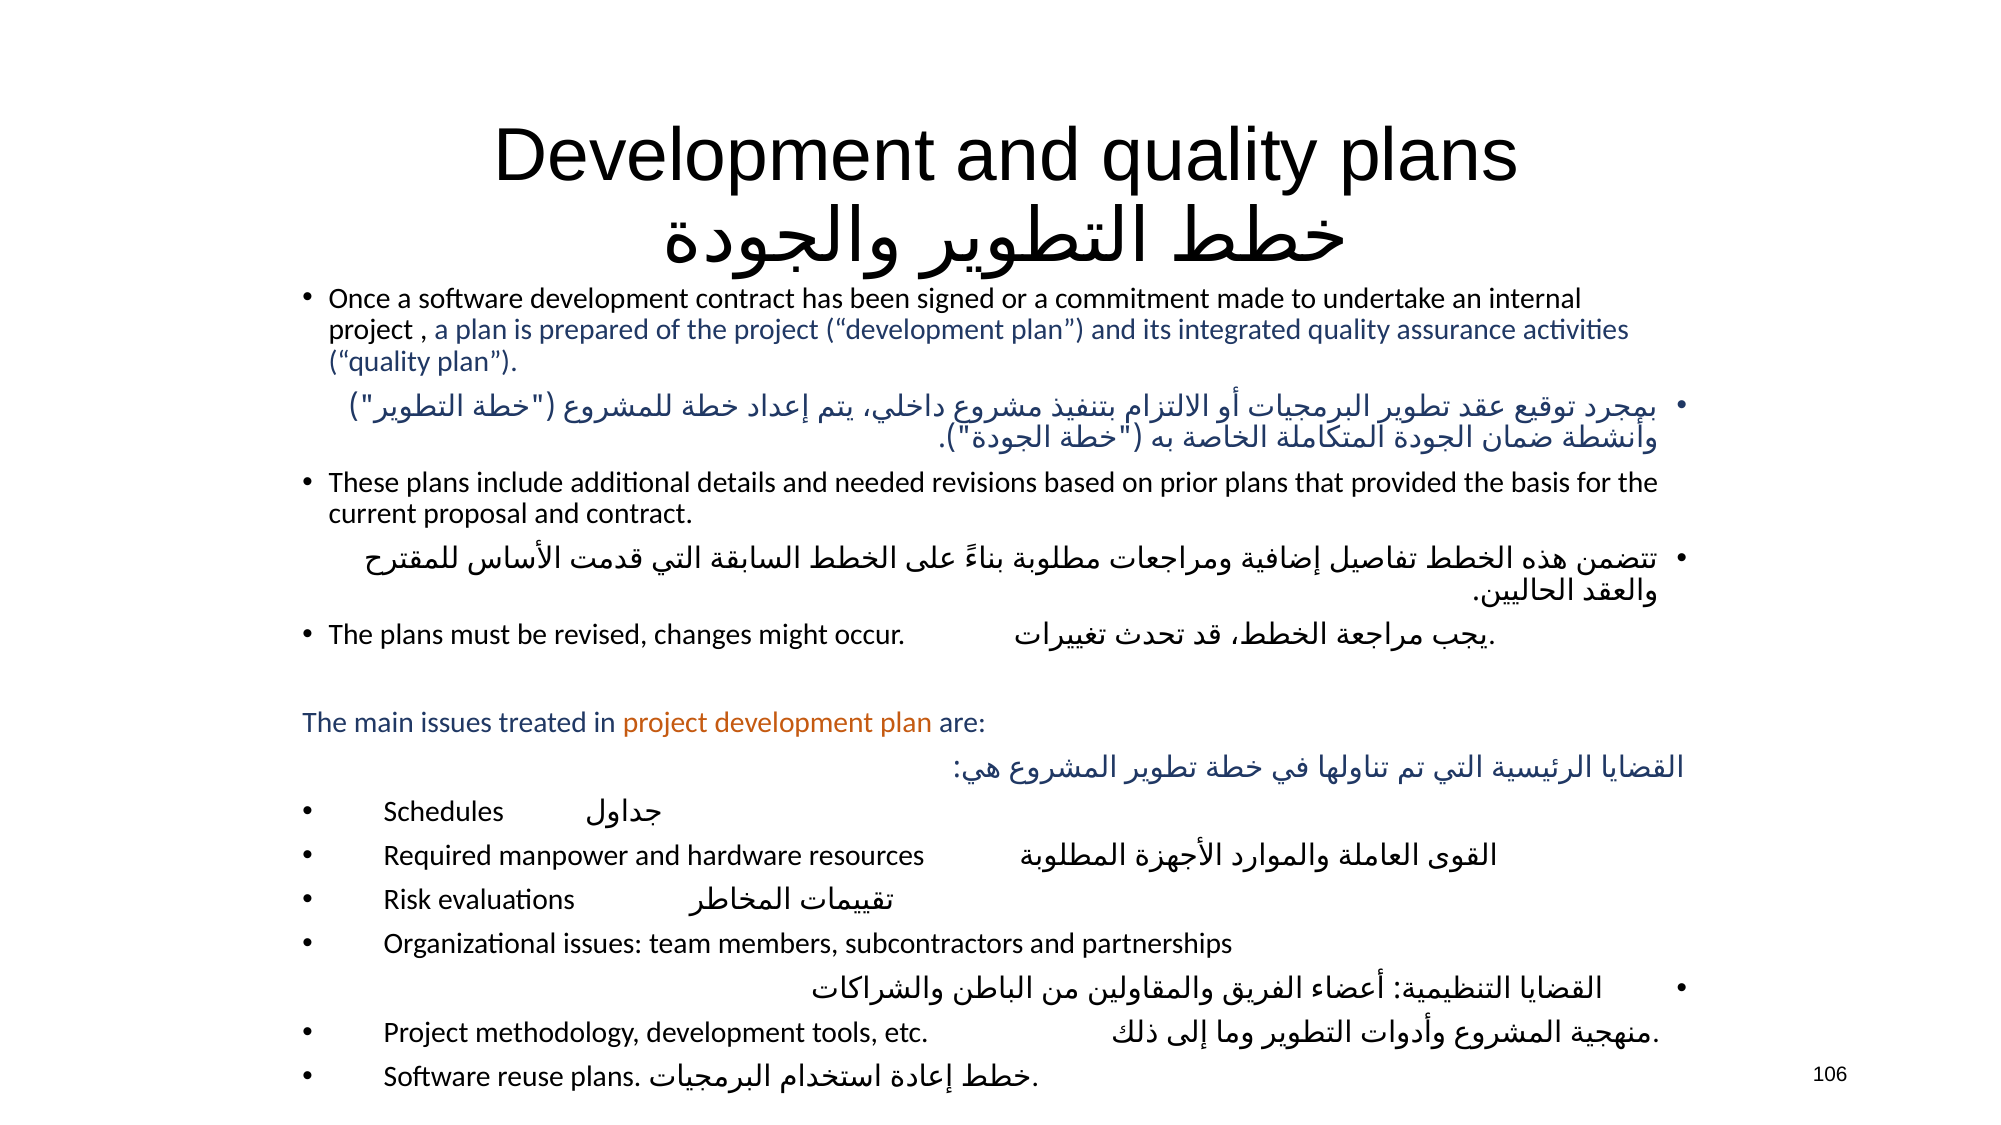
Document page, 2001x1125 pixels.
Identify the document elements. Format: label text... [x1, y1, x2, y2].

title Development and quality plans خطط التطوير والجودة [337, 62, 1675, 250]
slide_number 106 [1412, 1042, 1863, 1103]
list Once a software development contract has been signed or a commitment made to undertake an internal project , a plan is prepared of the project (“development plan”) and its integrated quality assurance activities (“quality plan”). بمجرد توقيع عقد تطوير البرمجيات أو الالتزام بتنفيذ مشروع داخلي، يتم إعداد خطة للمشروع ("خطة التطوير") وأنشطة ضمان الجودة المتكاملة الخاصة به ("خطة الجودة"). These plans include additional details and needed revisions based on prior plans that provided the basis for the current proposal and contract. تتضمن هذه الخطط تفاصيل إضافية ومراجعات مطلوبة بناءً على الخطط السابقة التي قدمت الأساس للمقترح والعقد الحاليين. The plans must be revised, changes might occur. يجب مراجعة الخطط، قد تحدث تغييرات. The main issues treated in project development plan are: القضايا الرئيسية التي تم تناولها في خطة تطوير المشروع هي: Schedules جداول Required manpower and hardware resources القوى العاملة والموارد الأجهزة المطلوبة Risk evaluations تقييمات المخاطر Organizational issues: team members, subcontractors and partnerships القضايا التنظيمية: أعضاء الفريق والمقاولين من الباطن والشراكات Project methodology, development tools, etc. منهجية المشروع وأدوات التطوير وما إلى ذلك. Software reuse plans. خطط إعادة استخدام البرمجيات. [287, 275, 1700, 1103]
